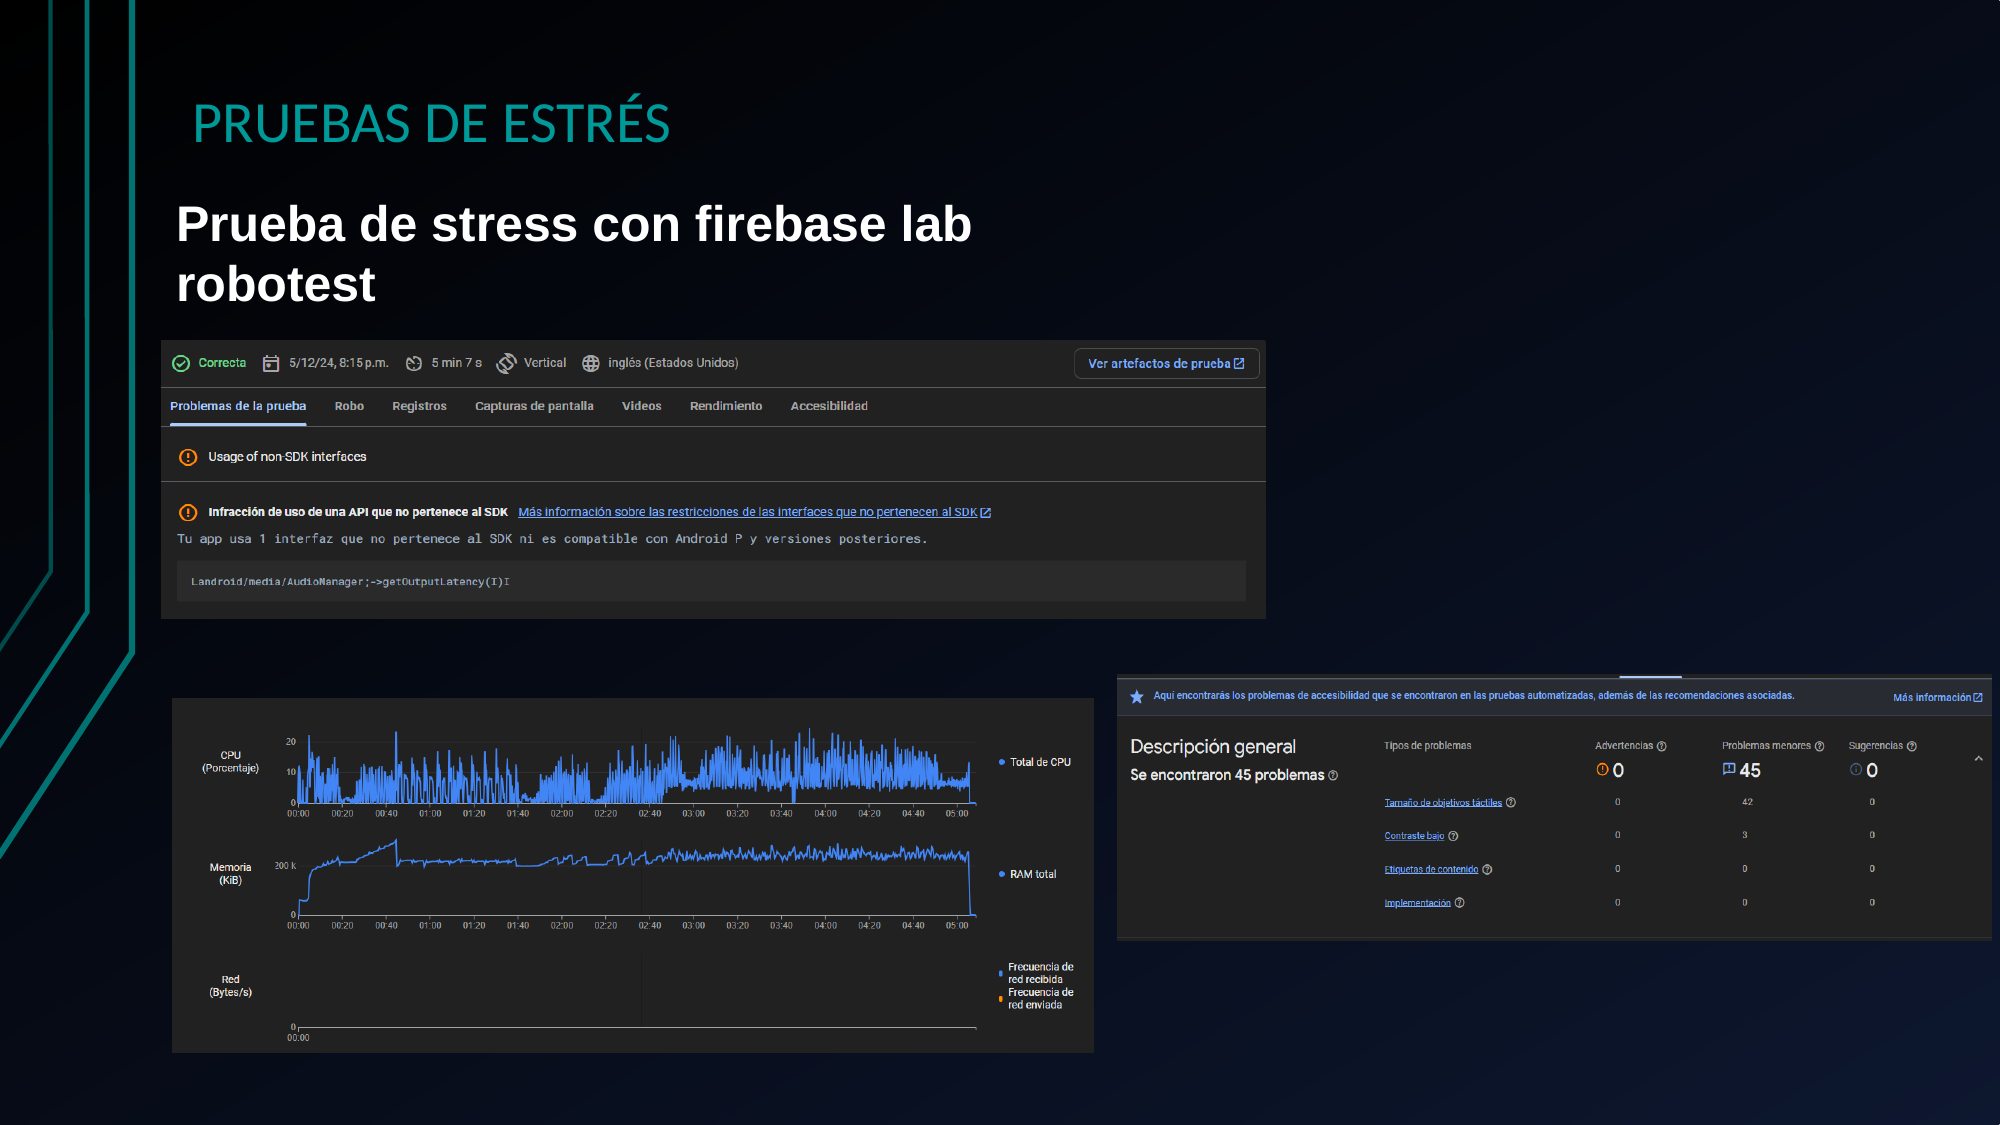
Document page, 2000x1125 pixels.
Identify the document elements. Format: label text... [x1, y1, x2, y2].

picture [1117, 674, 1993, 941]
picture [172, 697, 1094, 1053]
text_box Prueba de stress con firebase lab robotest [161, 184, 1163, 320]
title PRUEBAS DE ESTRÉS [172, 59, 840, 166]
picture [160, 339, 1266, 619]
